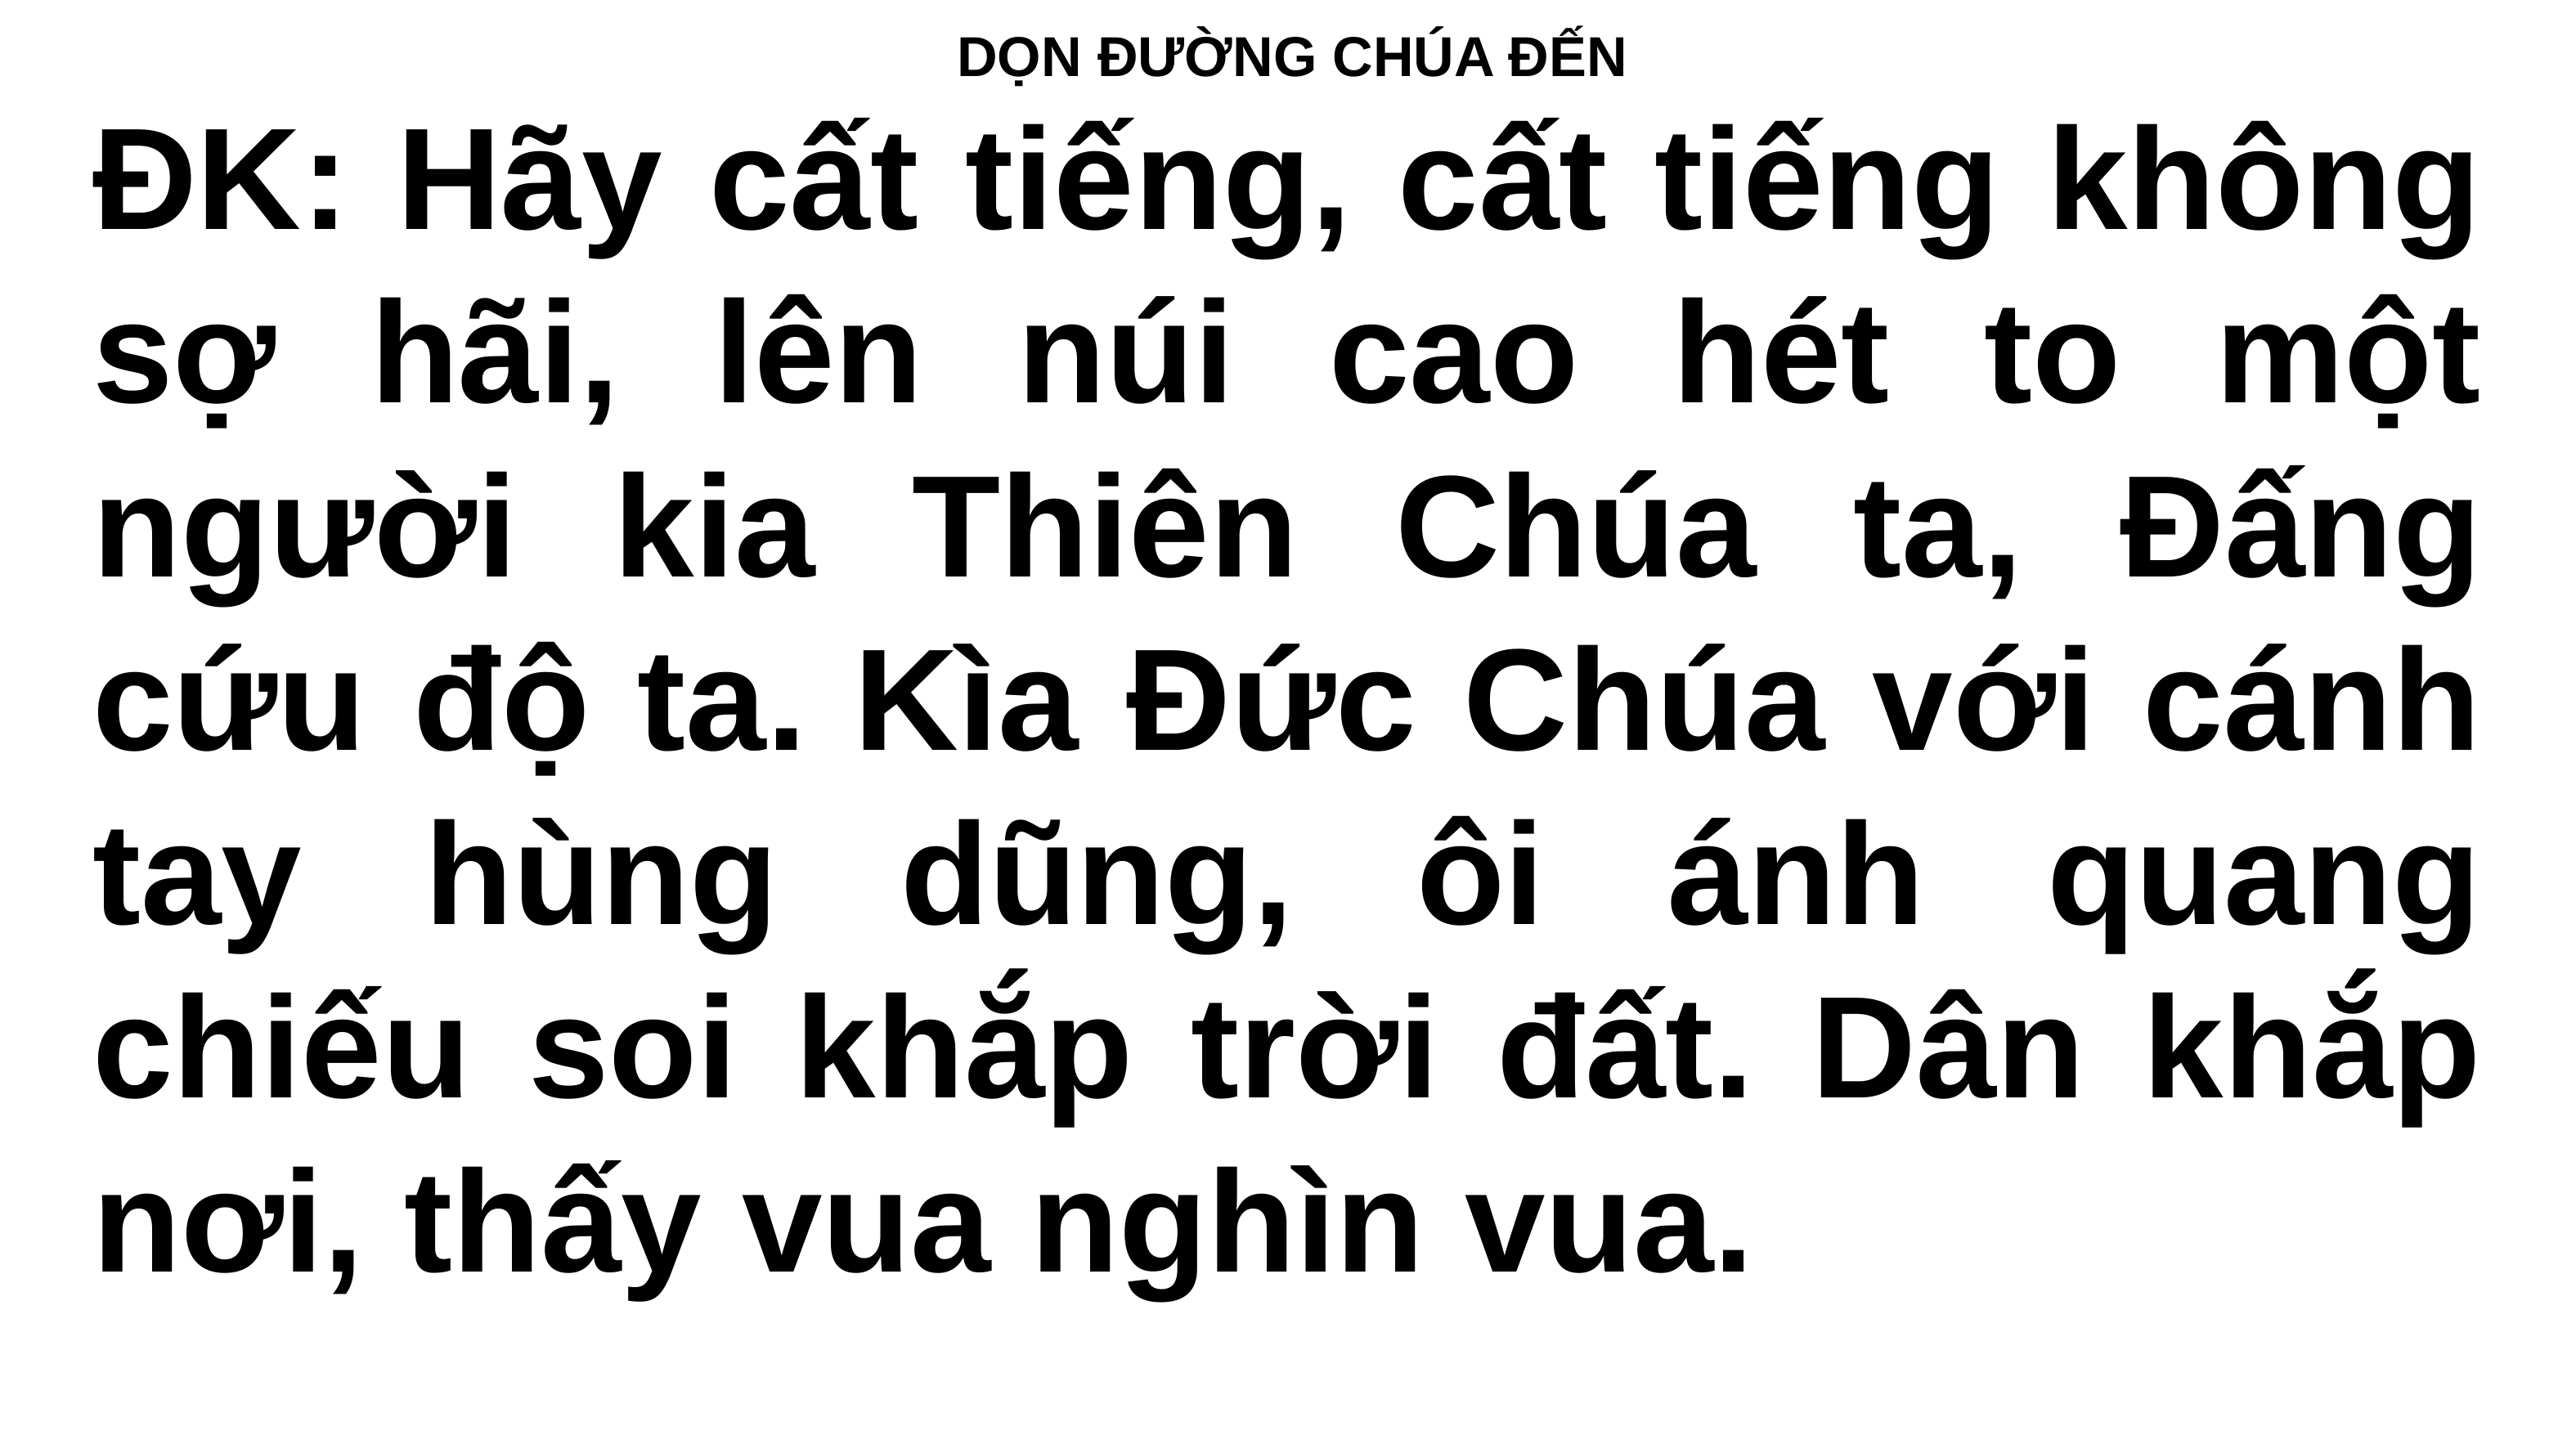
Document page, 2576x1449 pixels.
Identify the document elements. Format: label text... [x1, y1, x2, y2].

title DỌN ĐƯỜNG CHÚA ĐẾN [387, 29, 2198, 79]
text_box ĐK: Hãy cất tiếng, cất tiếng không sợ hãi, lên núi cao hét to một người kia Thiên Chúa ta, Đấng cứu độ ta. Kìa Đức Chúa với cánh tay hùng dũng, ôi ánh quang chiếu soi khắp trời đất. Dân khắp nơi, thấy vua nghìn vua. [80, 79, 2496, 1308]
